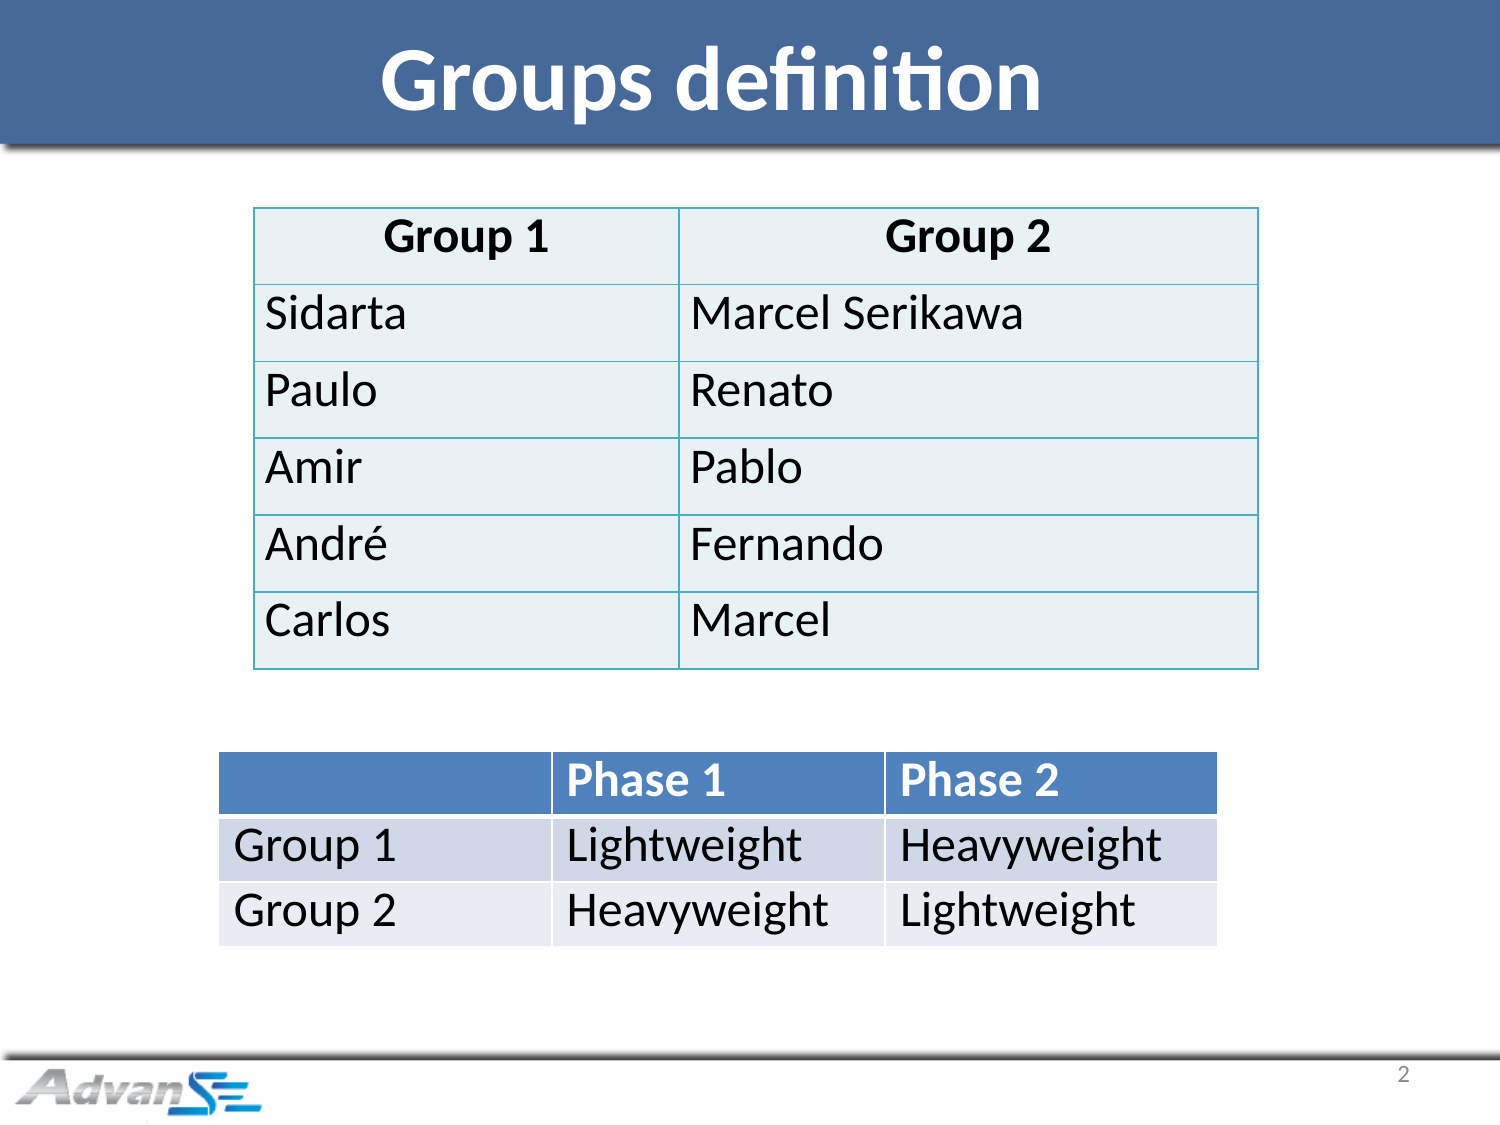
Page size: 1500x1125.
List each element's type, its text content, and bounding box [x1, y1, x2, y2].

table_cell Marcel Serikawa [680, 285, 1257, 361]
list [75, 172, 1447, 1059]
table_cell Lightweight [886, 883, 1217, 946]
table_cell Heavyweight [553, 883, 884, 946]
picture [0, 0, 1500, 1125]
table_header Phase 1 [553, 752, 884, 814]
title Groups definition [37, 0, 1388, 161]
table_cell Renato [680, 362, 1257, 437]
slide_number 2 [1074, 1042, 1425, 1103]
table_cell Group 1 [219, 819, 551, 881]
table_cell Amir [255, 439, 678, 514]
table_header Group 2 [680, 209, 1257, 284]
table_cell Pablo [680, 439, 1257, 514]
table_cell Fernando [680, 516, 1257, 591]
table_cell Sidarta [255, 285, 678, 361]
table_cell Lightweight [553, 819, 884, 881]
table_header [219, 752, 551, 814]
table_cell Group 2 [219, 883, 551, 946]
table_cell Marcel [680, 593, 1257, 668]
table_cell Carlos [255, 593, 678, 668]
table_cell Heavyweight [886, 819, 1217, 881]
table_cell André [255, 516, 678, 591]
table_header Phase 2 [886, 752, 1217, 814]
table_header Group 1 [255, 209, 678, 284]
table_cell Paulo [255, 362, 678, 437]
